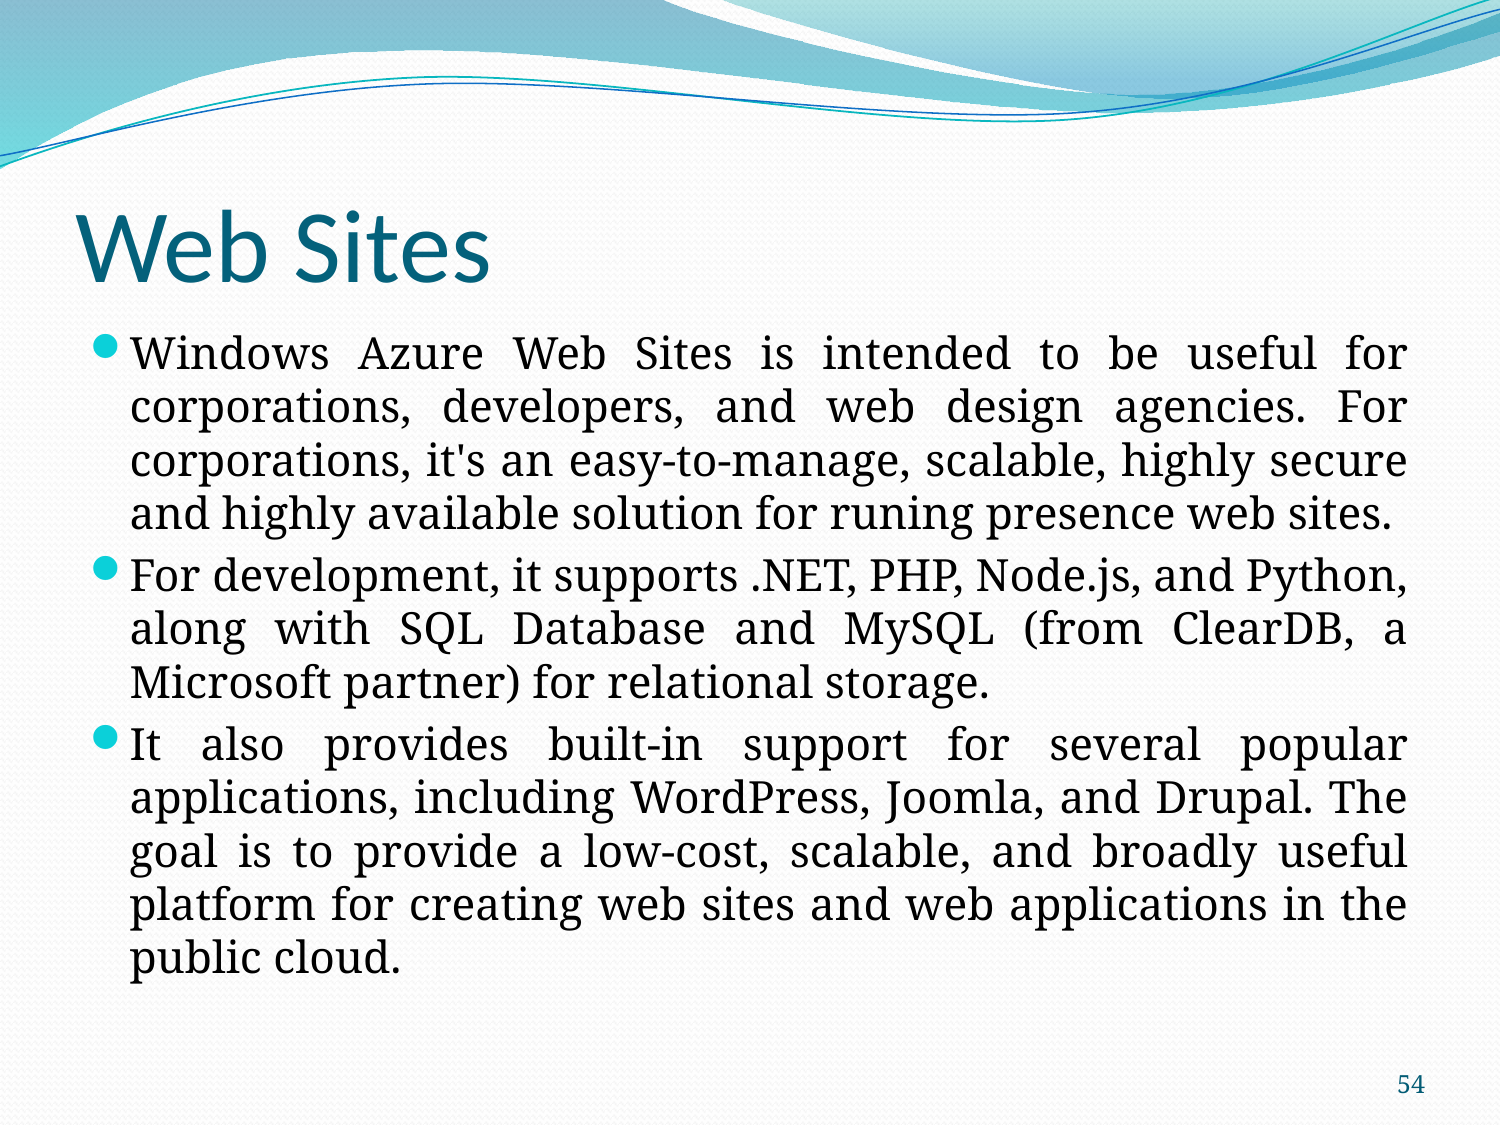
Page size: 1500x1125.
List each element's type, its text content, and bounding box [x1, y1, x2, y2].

slide_number 54 [1299, 1042, 1425, 1103]
title Web Sites [75, 115, 1425, 303]
list Windows Azure Web Sites is intended to be useful for corporations, developers, and web design agencies. For corporations, it's an easy-to-manage, scalable, highly secure and highly available solution for runing presence web sites. For development, it supports .NET, PHP, Node.js, and Python, along with SQL Database and MySQL (from ClearDB, a Microsoft partner) for relational storage. It also provides built-in support for several popular applications, including WordPress, Joomla, and Drupal. The goal is to provide a low-cost, scalable, and broadly useful platform for creating web sites and web applications in the public cloud. [75, 317, 1425, 1038]
